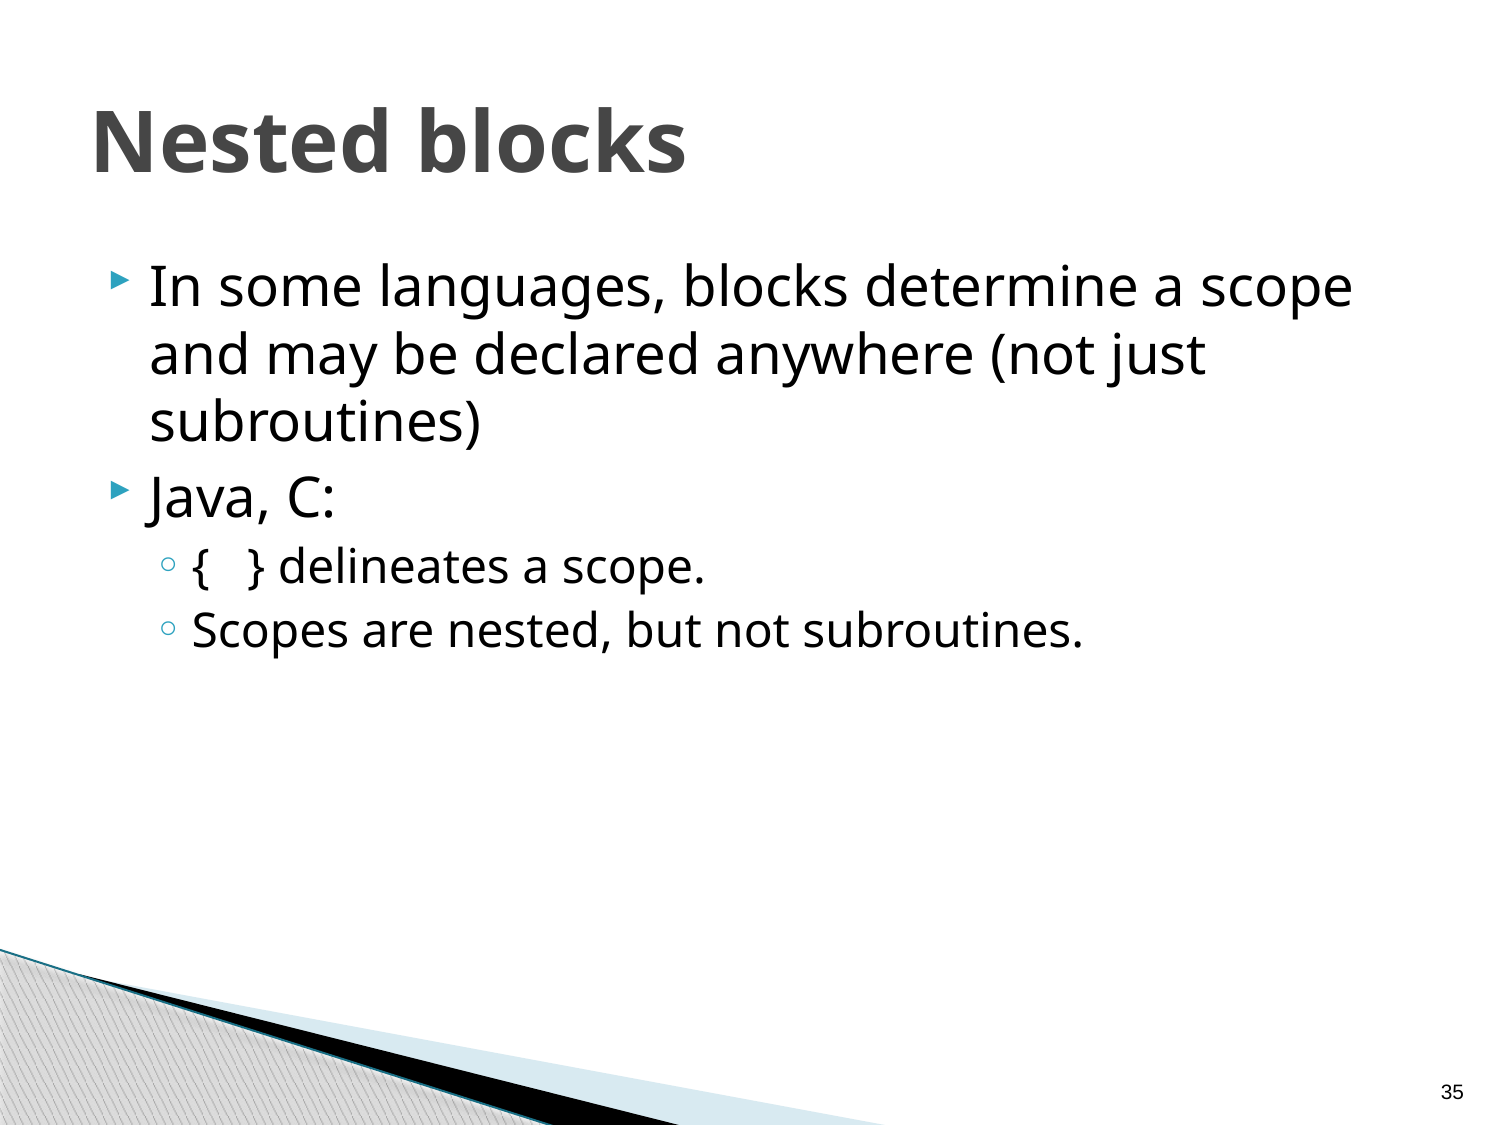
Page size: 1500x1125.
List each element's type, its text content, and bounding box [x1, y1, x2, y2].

slide_number 35 [1325, 1051, 1479, 1112]
list In some languages, blocks determine a scope and may be declared anywhere (not just subroutines) Java, C: { } delineates a scope. Scopes are nested, but not subroutines. [75, 243, 1425, 986]
title Nested blocks [75, 45, 1425, 233]
